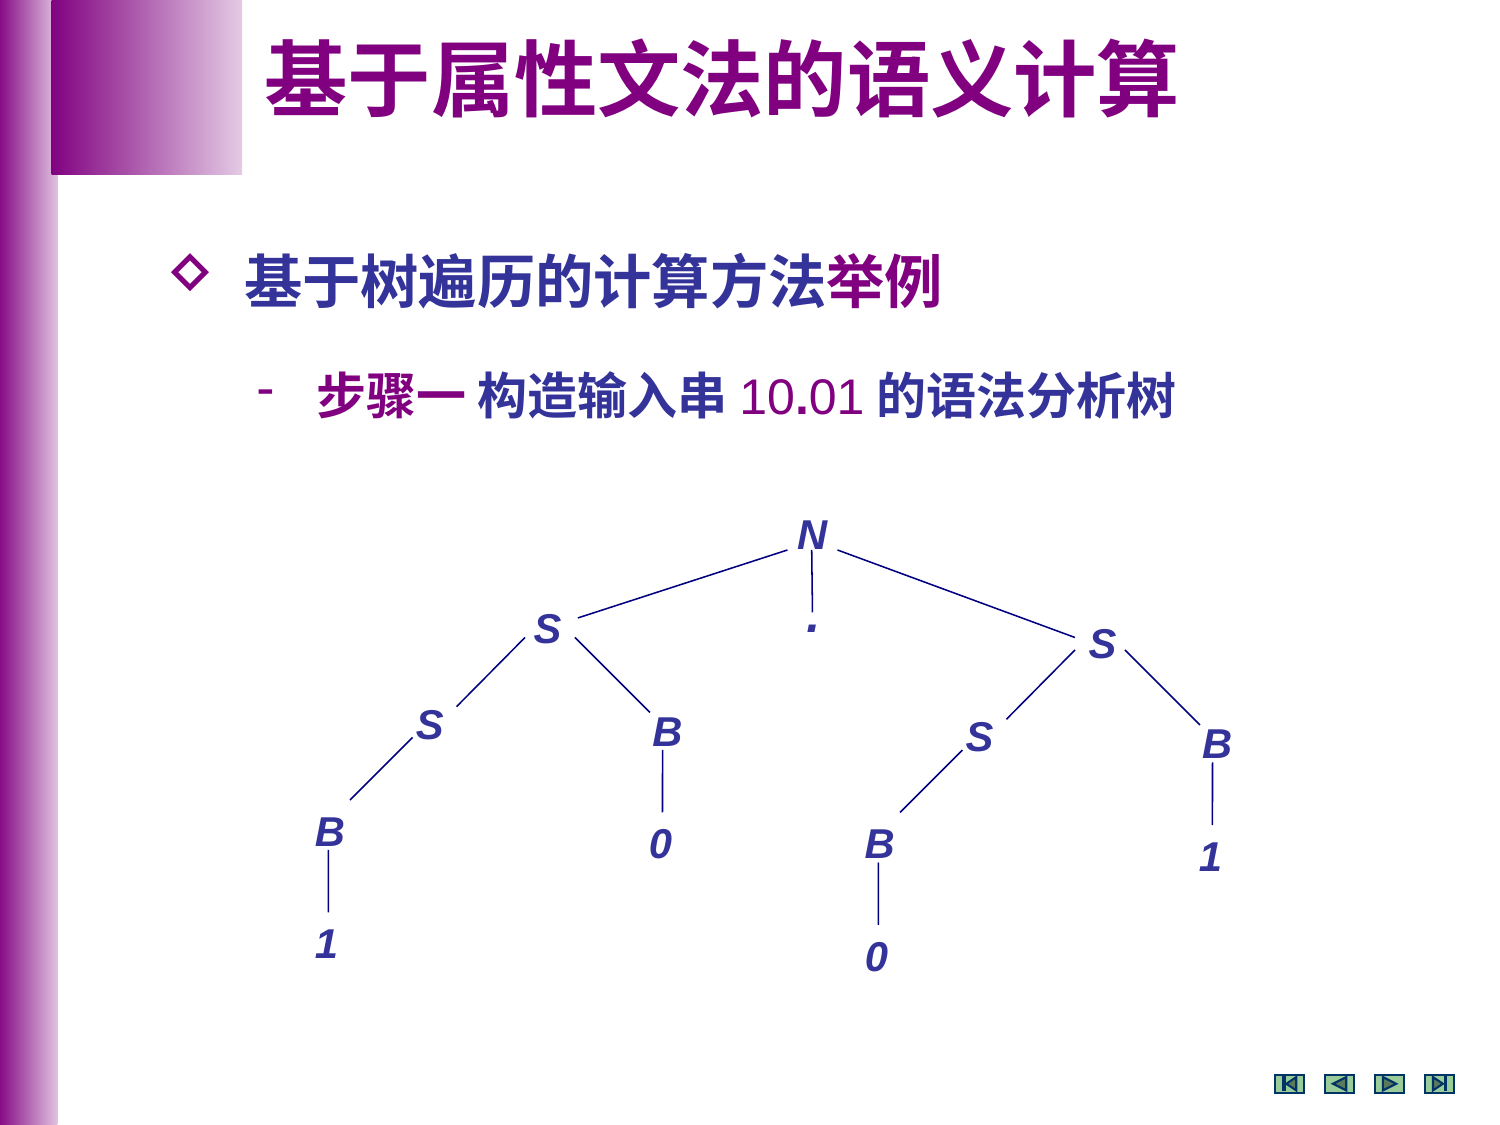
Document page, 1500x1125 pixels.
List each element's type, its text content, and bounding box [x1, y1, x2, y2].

text_box 基于树遍历的计算方法举例 [150, 237, 1474, 323]
text_box S [1073, 609, 1125, 675]
text_box N [782, 500, 850, 565]
text_box 0 [850, 922, 904, 988]
text_box 基于属性文法的语义计算 [249, 31, 1209, 136]
text_box [1424, 1074, 1455, 1093]
text_box [1274, 1074, 1305, 1093]
text_box S [518, 594, 575, 659]
text_box 1 [1184, 822, 1238, 888]
text_box B [637, 697, 700, 763]
text_box B [299, 797, 363, 863]
text_box S [400, 690, 459, 756]
text_box [1324, 1074, 1355, 1093]
text_box [1374, 1074, 1405, 1093]
text_box . [787, 574, 839, 650]
text_box 步骤一 构造输入串10.01的语法分析树 [242, 357, 1424, 432]
text_box S [950, 702, 1009, 768]
text_box 0 [634, 809, 688, 875]
text_box B [1187, 709, 1250, 775]
text_box 1 [300, 909, 354, 975]
text_box B [849, 809, 913, 875]
